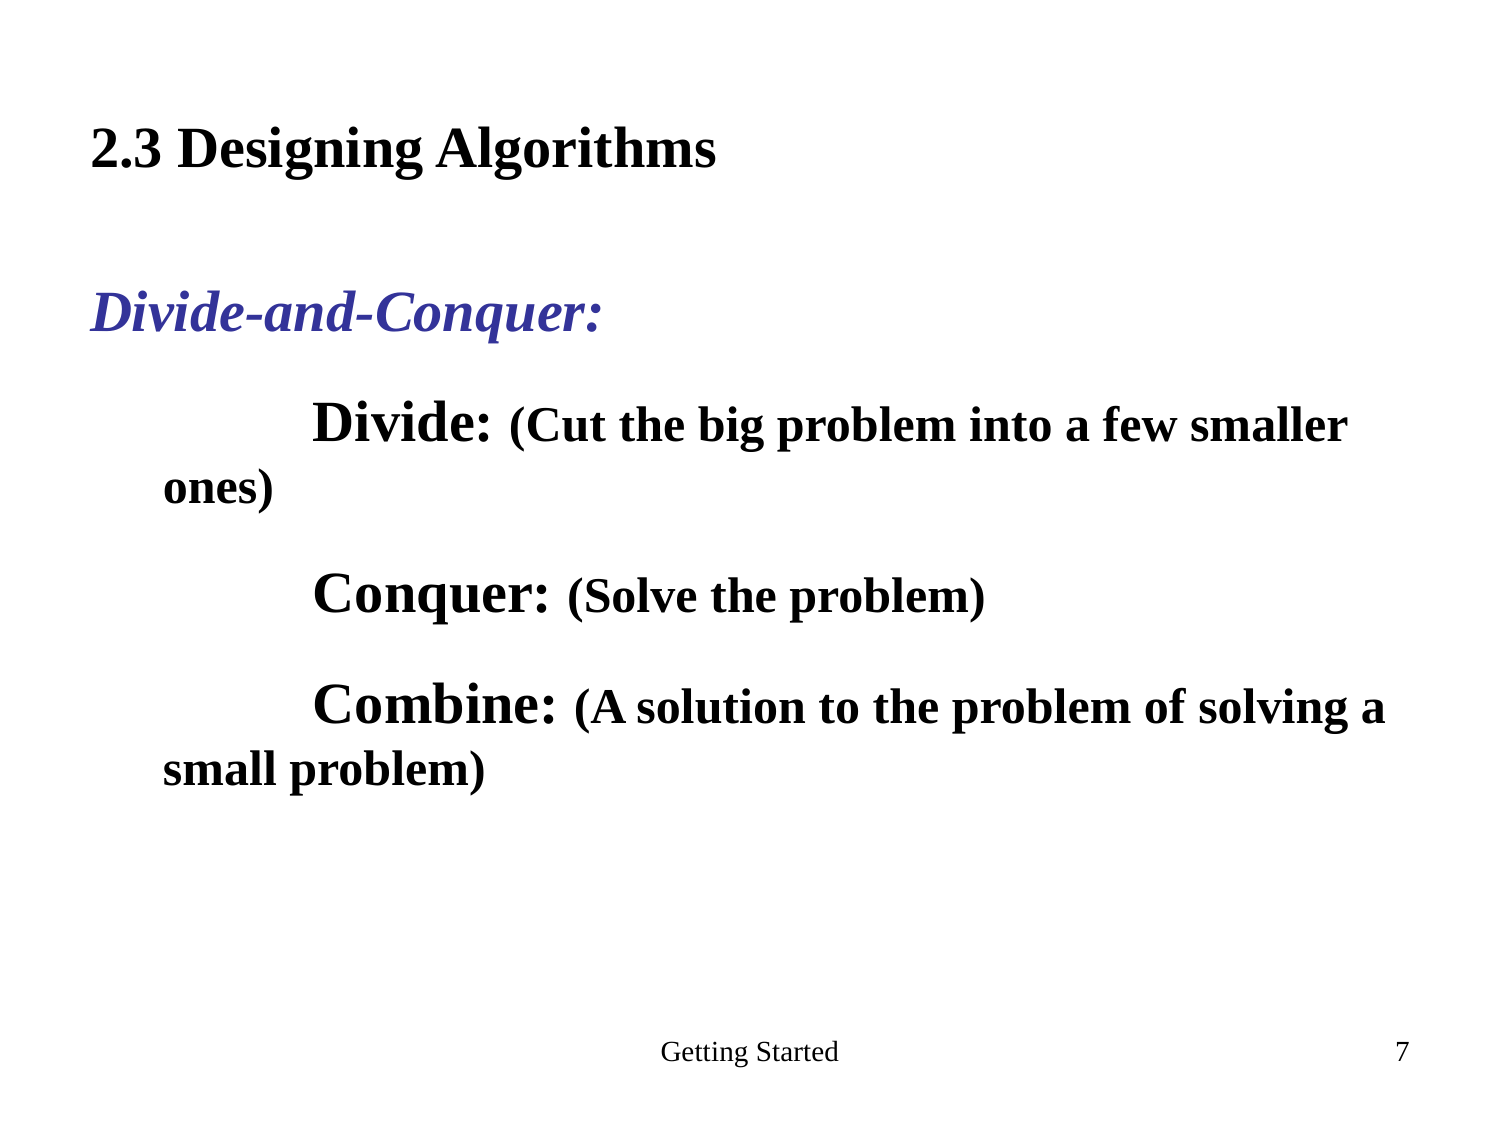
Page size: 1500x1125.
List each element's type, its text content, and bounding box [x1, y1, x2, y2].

slide_number 7 [1074, 1024, 1425, 1103]
list 2.3 Designing Algorithms Divide-and-Conquer: Divide: (Cut the big problem into a few smaller ones) Conquer: (Solve the problem) Combine: (A solution to the problem of solving a small problem) [75, 101, 1436, 1005]
footer Getting Started [512, 1024, 988, 1103]
